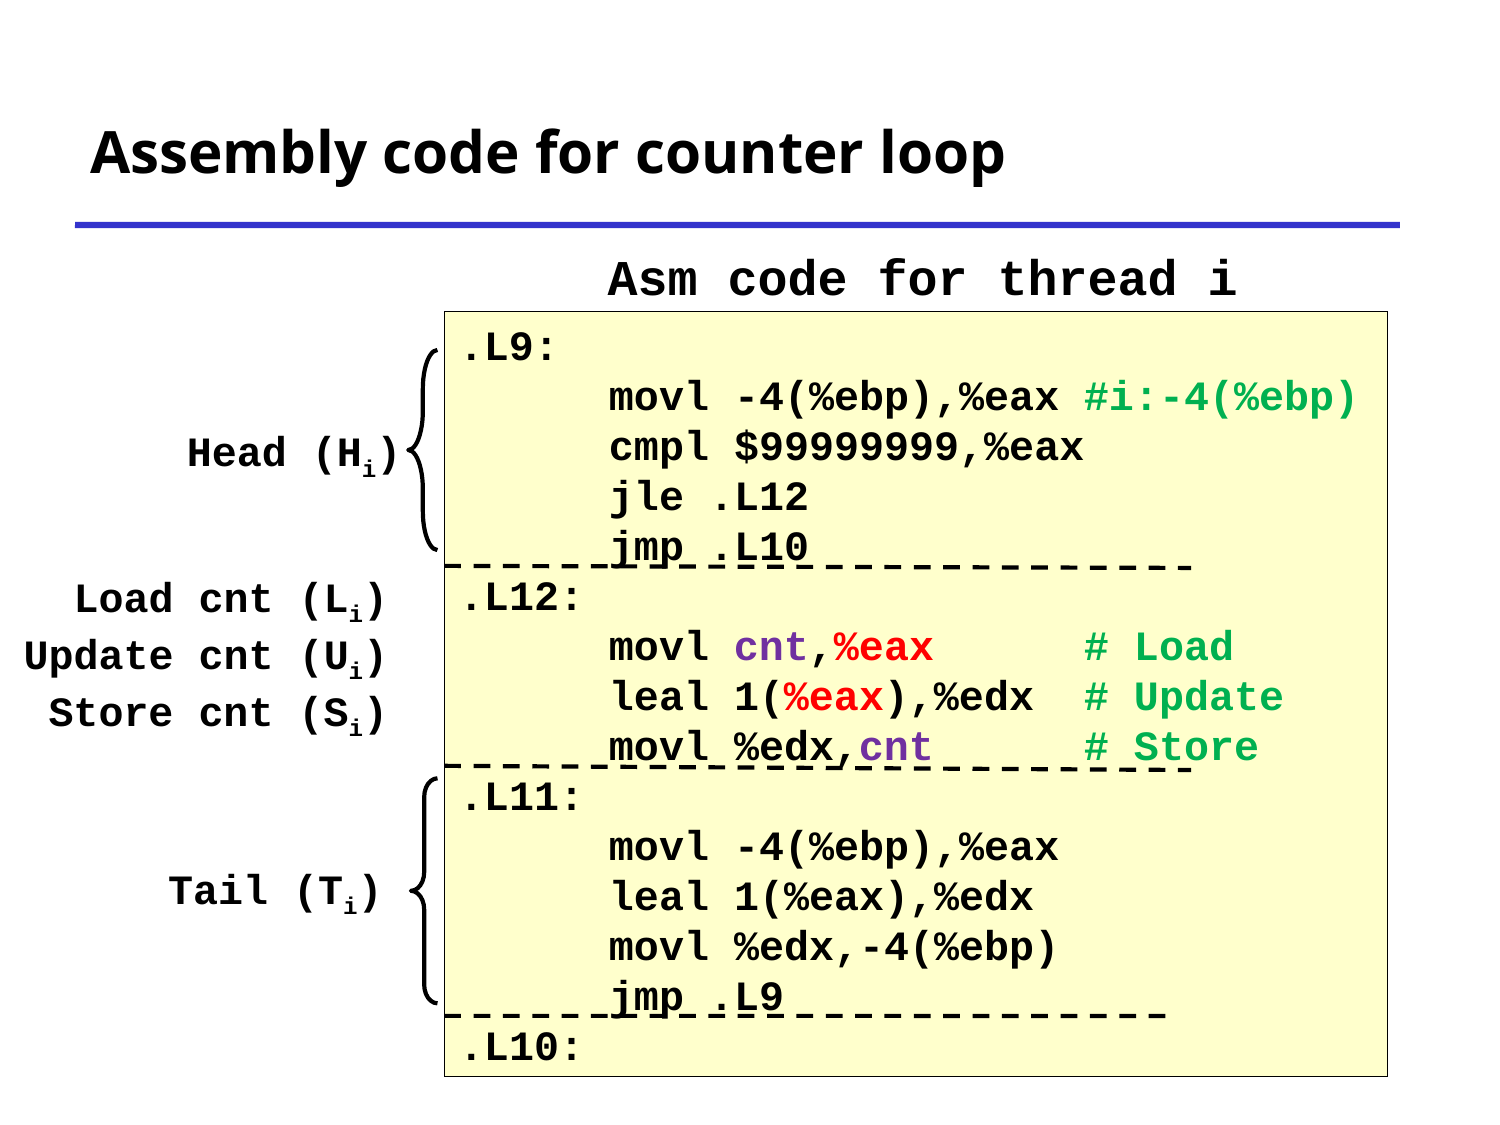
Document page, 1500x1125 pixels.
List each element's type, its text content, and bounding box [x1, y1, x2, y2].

title Assembly code for counter loop [75, 75, 1400, 225]
text_box .L9: movl -4(%ebp),%eax #i:-4(%ebp) cmpl $99999999,%eax jle .L12 jmp .L10 .L12: movl cnt,%eax # Load leal 1(%eax),%edx # Update movl %edx,cnt # Store .L11: movl -4(%ebp),%eax leal 1(%eax),%edx movl %edx,-4(%ebp) jmp .L9 .L10: [444, 311, 1388, 1077]
text_box Head (Hi) [171, 417, 417, 490]
text_box Load cnt (Li) Update cnt (Ui) Store cnt (Si) [8, 563, 403, 749]
text_box [417, 349, 438, 551]
slide_number 23 [1137, 1077, 1351, 1088]
text_box Tail (Ti) [153, 855, 398, 927]
text_box [410, 778, 438, 1004]
text_box Asm code for thread i [487, 238, 1388, 313]
